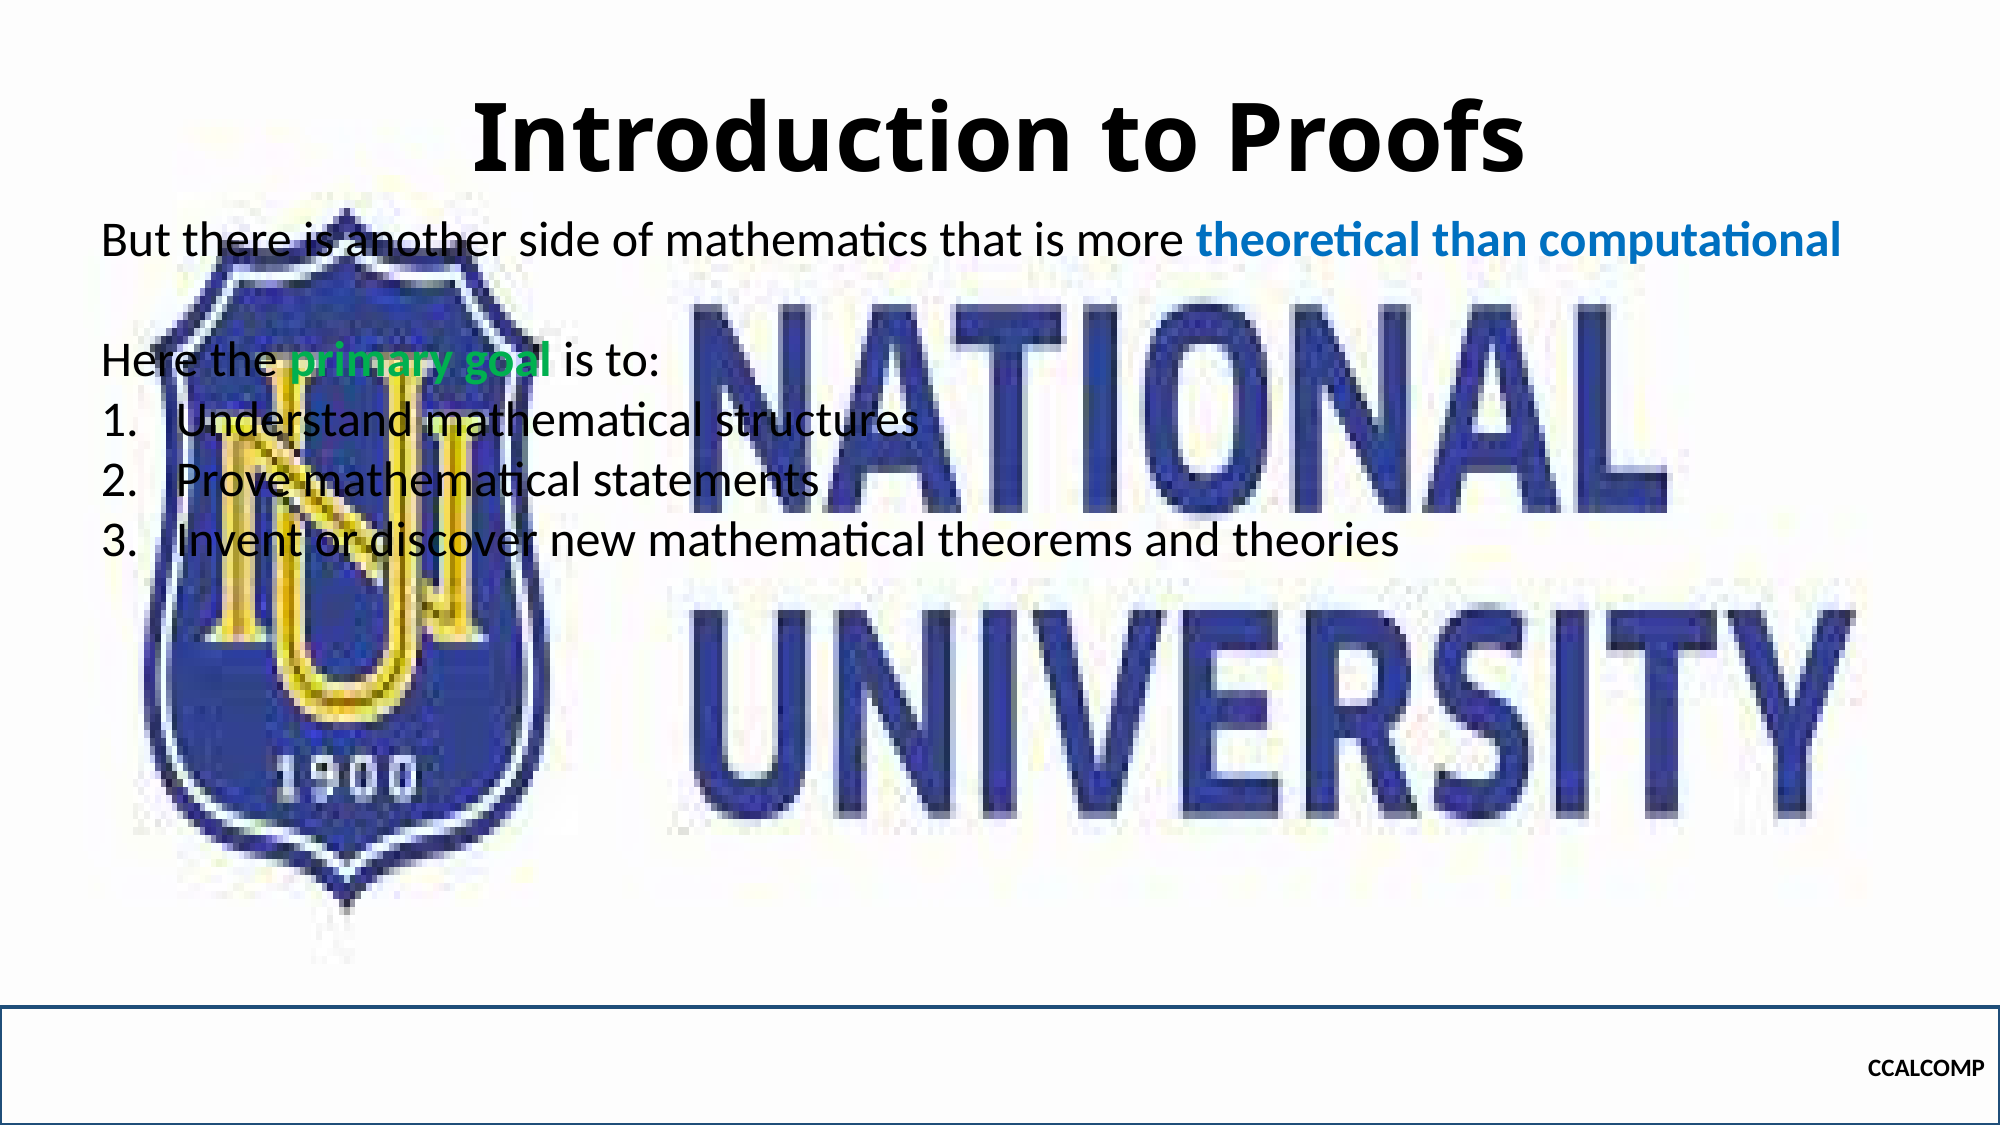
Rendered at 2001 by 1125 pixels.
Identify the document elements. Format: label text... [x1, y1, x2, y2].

footer CCALCOMP [0, 1007, 2000, 1125]
title Introduction to Proofs [249, 81, 1750, 199]
text_box But there is another side of mathematics that is more theoretical than computational Here the primary goal is to: Understand mathematical structures Prove mathematical statements Invent or discover new mathematical theorems and theories [86, 199, 1914, 695]
picture [0, 0, 2000, 1007]
